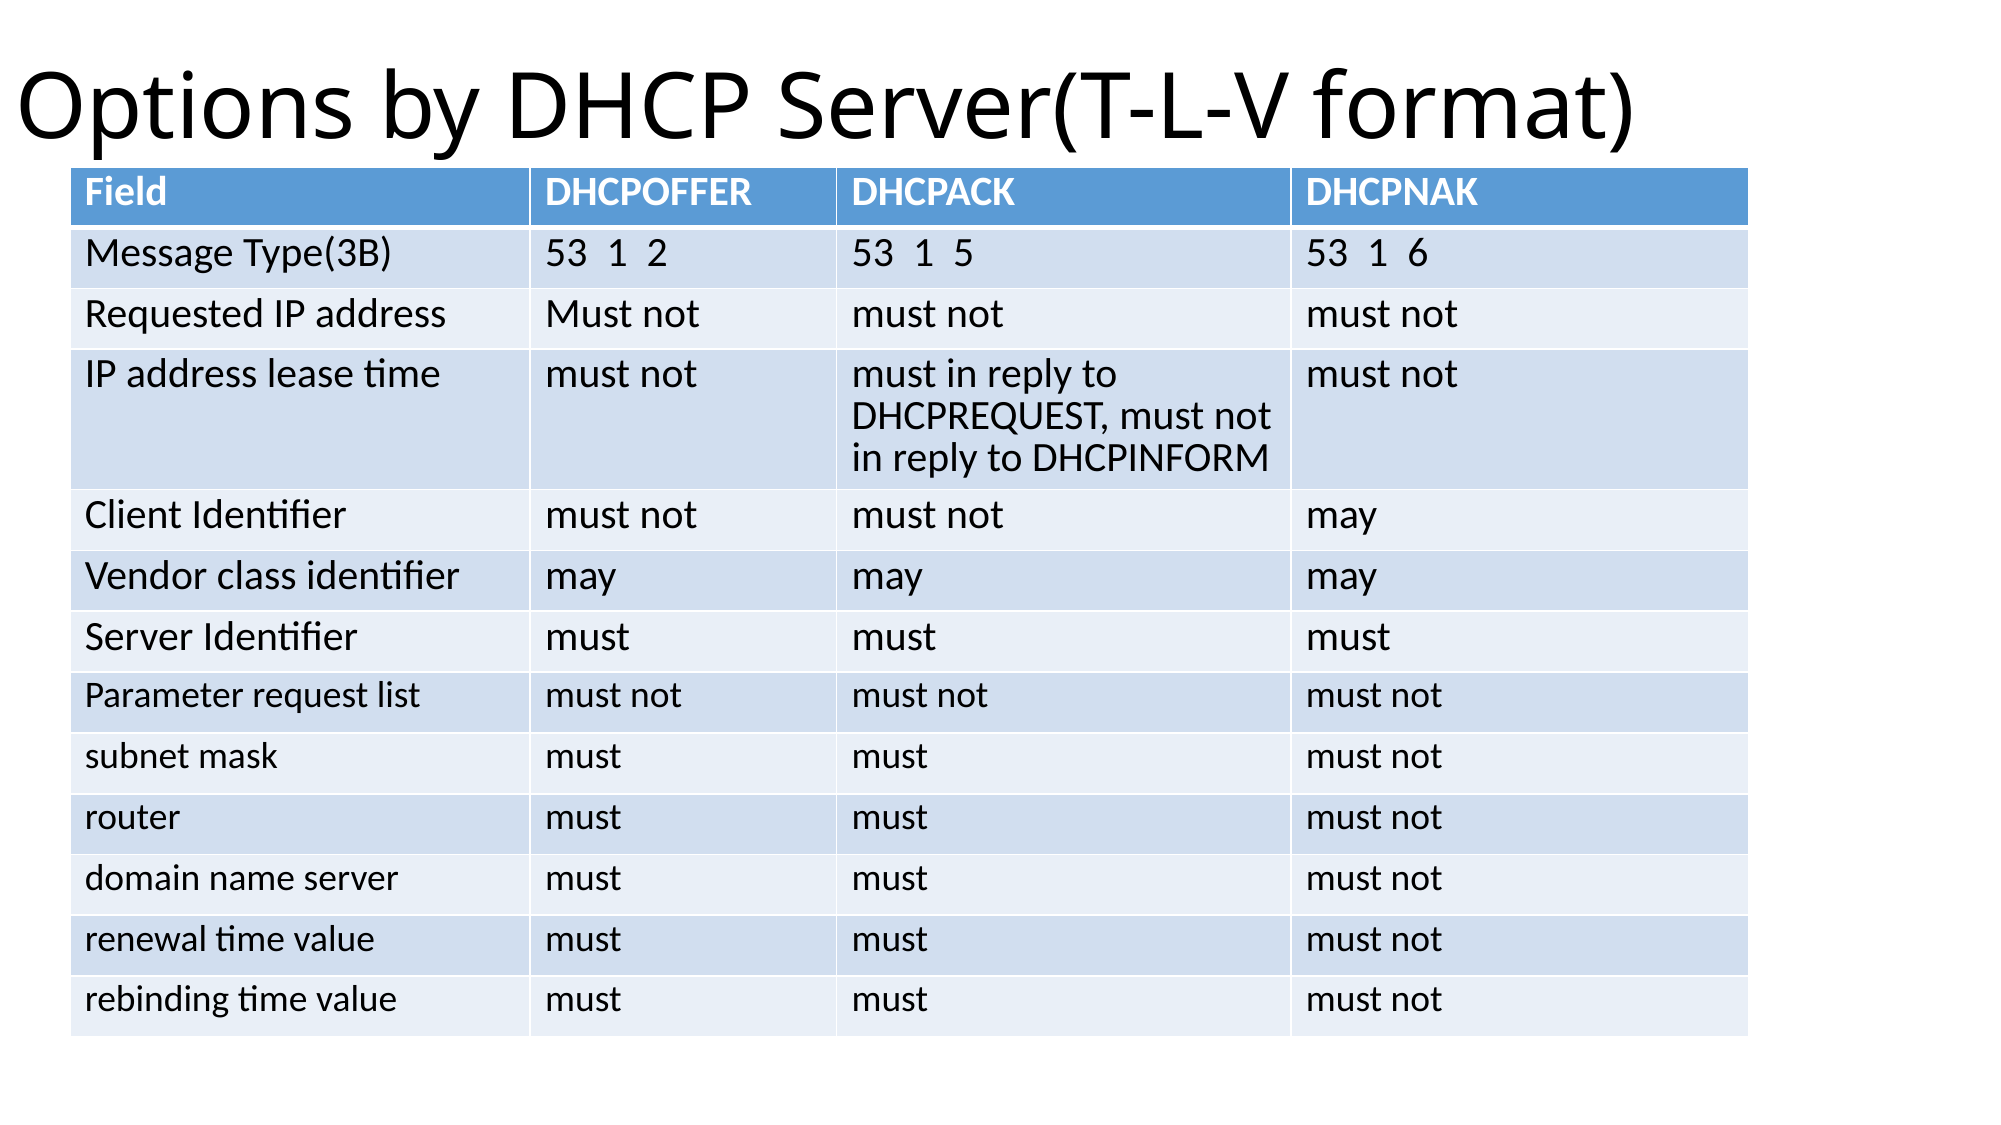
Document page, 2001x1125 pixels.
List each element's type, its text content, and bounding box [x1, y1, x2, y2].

table_cell must [837, 612, 1290, 671]
table_cell 53 1 6 [1292, 230, 1748, 288]
table_cell must [837, 795, 1290, 854]
table_cell Parameter request list [71, 673, 529, 732]
table_cell domain name server [71, 855, 529, 914]
table_cell Must not [531, 289, 836, 348]
table_cell must [531, 612, 836, 671]
table_header DHCPACK [837, 168, 1290, 225]
table_cell must not [1292, 289, 1748, 348]
table_cell must not [1292, 795, 1748, 854]
table_cell must [1292, 612, 1748, 671]
table_cell may [531, 551, 836, 610]
table_cell must not [837, 673, 1290, 732]
table_cell Vendor class identifier [71, 551, 529, 610]
table_cell must not [1292, 734, 1748, 793]
table_cell renewal time value [71, 916, 529, 975]
table_header Field [71, 168, 529, 225]
table_cell must not [531, 350, 836, 489]
table_header DHCPOFFER [531, 168, 836, 225]
table_cell Client Identifier [71, 490, 529, 550]
table_cell must in reply to DHCPREQUEST, must not in reply to DHCPINFORM [837, 350, 1290, 489]
table_cell must not [1292, 855, 1748, 914]
table_cell must not [1292, 977, 1748, 1036]
table_header DHCPNAK [1292, 168, 1748, 225]
table_cell must [837, 855, 1290, 914]
table_cell IP address lease time [71, 350, 529, 489]
table_cell must not [531, 673, 836, 732]
table_cell may [837, 551, 1290, 610]
table_cell Requested IP address [71, 289, 529, 348]
table_cell must not [1292, 916, 1748, 975]
table_cell may [1292, 490, 1748, 550]
table_cell must [531, 916, 836, 975]
table_cell must not [531, 490, 836, 550]
table_cell Server Identifier [71, 612, 529, 671]
table_cell rebinding time value [71, 977, 529, 1036]
table_cell must not [1292, 673, 1748, 732]
table_cell subnet mask [71, 734, 529, 793]
table_cell must [837, 916, 1290, 975]
table_cell must [837, 977, 1290, 1036]
table_cell must not [1292, 350, 1748, 489]
table_cell must [837, 734, 1290, 793]
table_cell router [71, 795, 529, 854]
table_cell may [1292, 551, 1748, 610]
title Options by DHCP Server(T-L-V format) [0, 0, 1725, 218]
table_cell must not [837, 490, 1290, 550]
table_cell must [531, 795, 836, 854]
table_cell must [531, 977, 836, 1036]
table_cell 53 1 5 [837, 230, 1290, 288]
table_cell must [531, 855, 836, 914]
table_cell must [531, 734, 836, 793]
table_cell must not [837, 289, 1290, 348]
table_cell Message Type(3B) [71, 230, 529, 288]
table_cell 53 1 2 [531, 230, 836, 288]
